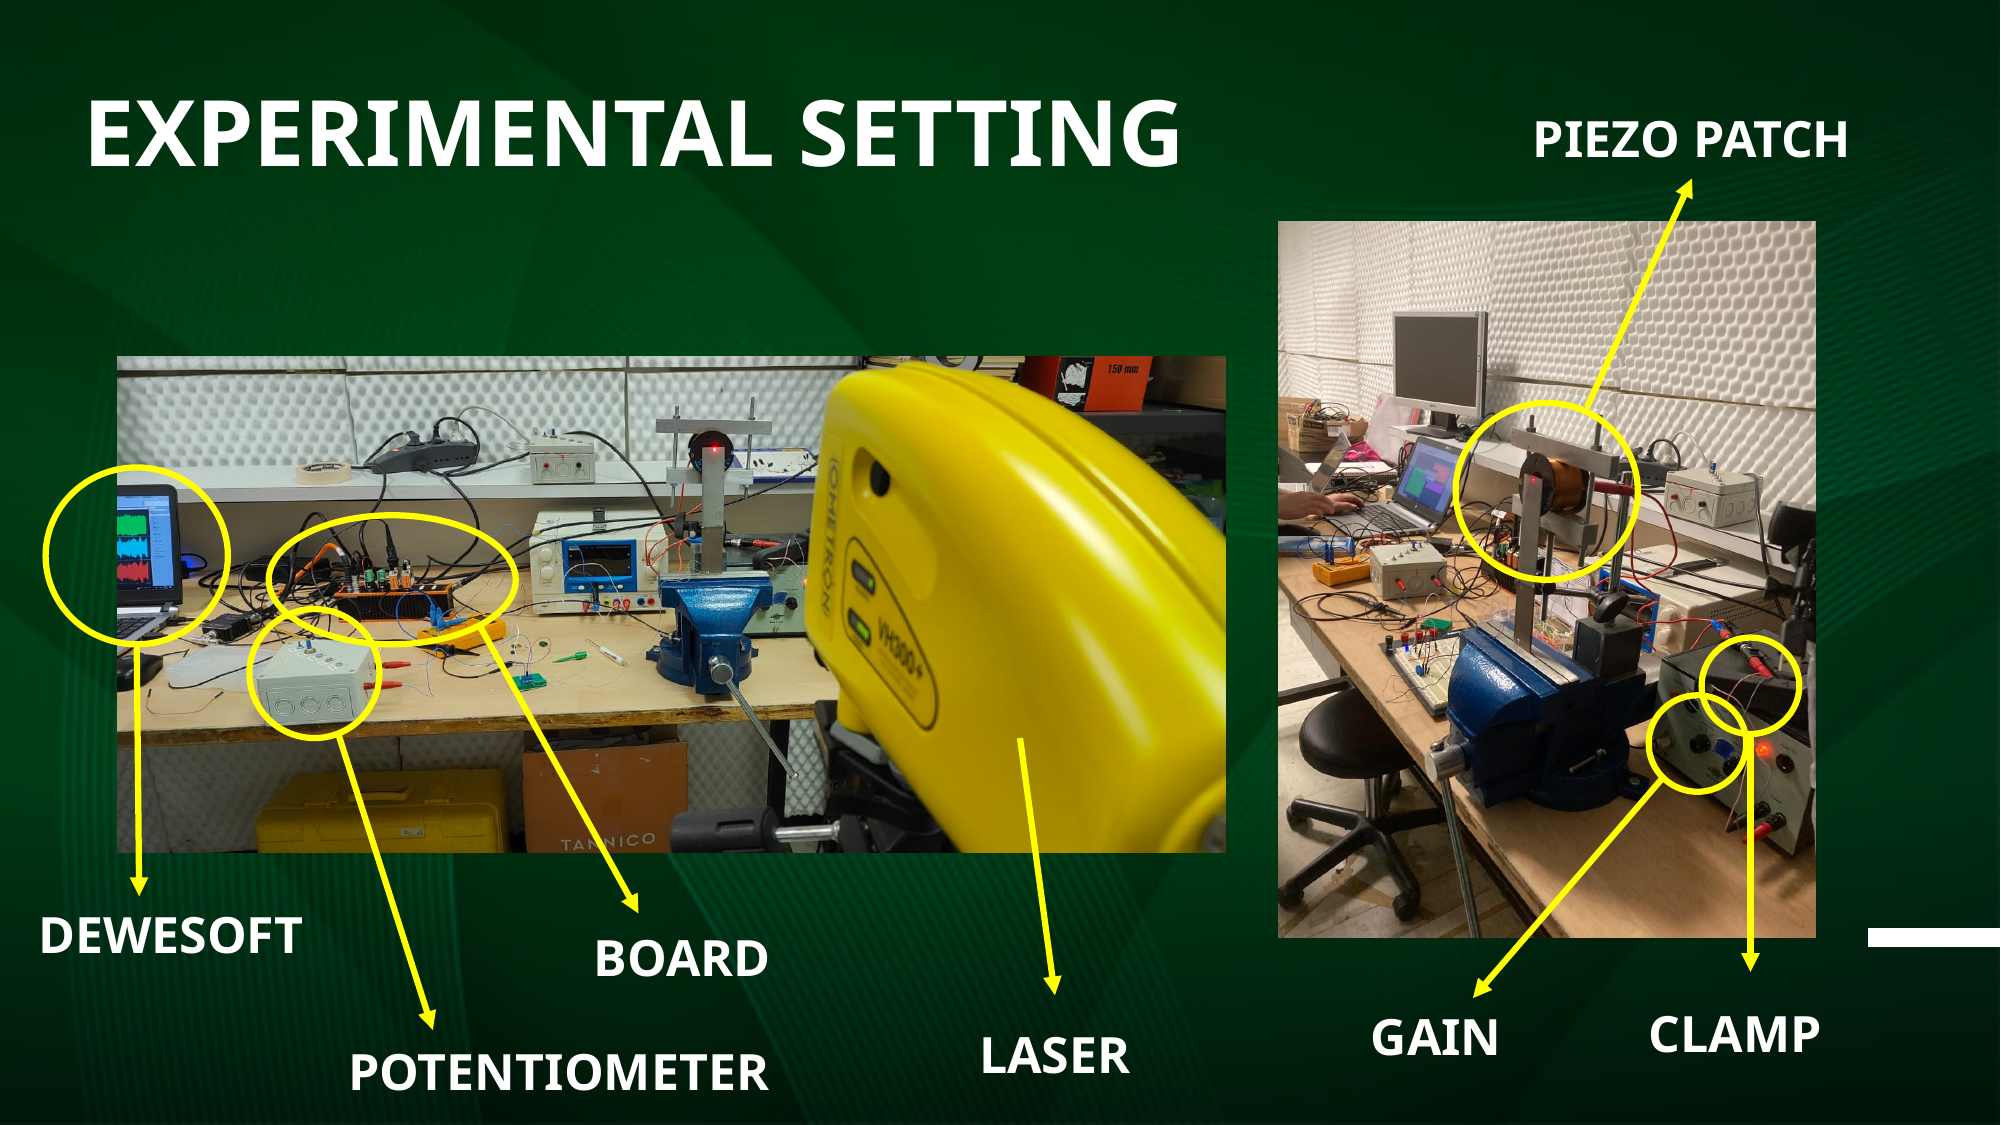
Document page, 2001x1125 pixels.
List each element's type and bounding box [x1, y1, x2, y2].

text_box [1472, 777, 1663, 999]
text_box [1019, 738, 1055, 996]
text_box [1586, 178, 1692, 408]
text_box [136, 644, 140, 897]
text_box [479, 625, 639, 914]
text_box [337, 731, 433, 1030]
picture [0, 0, 2000, 1125]
